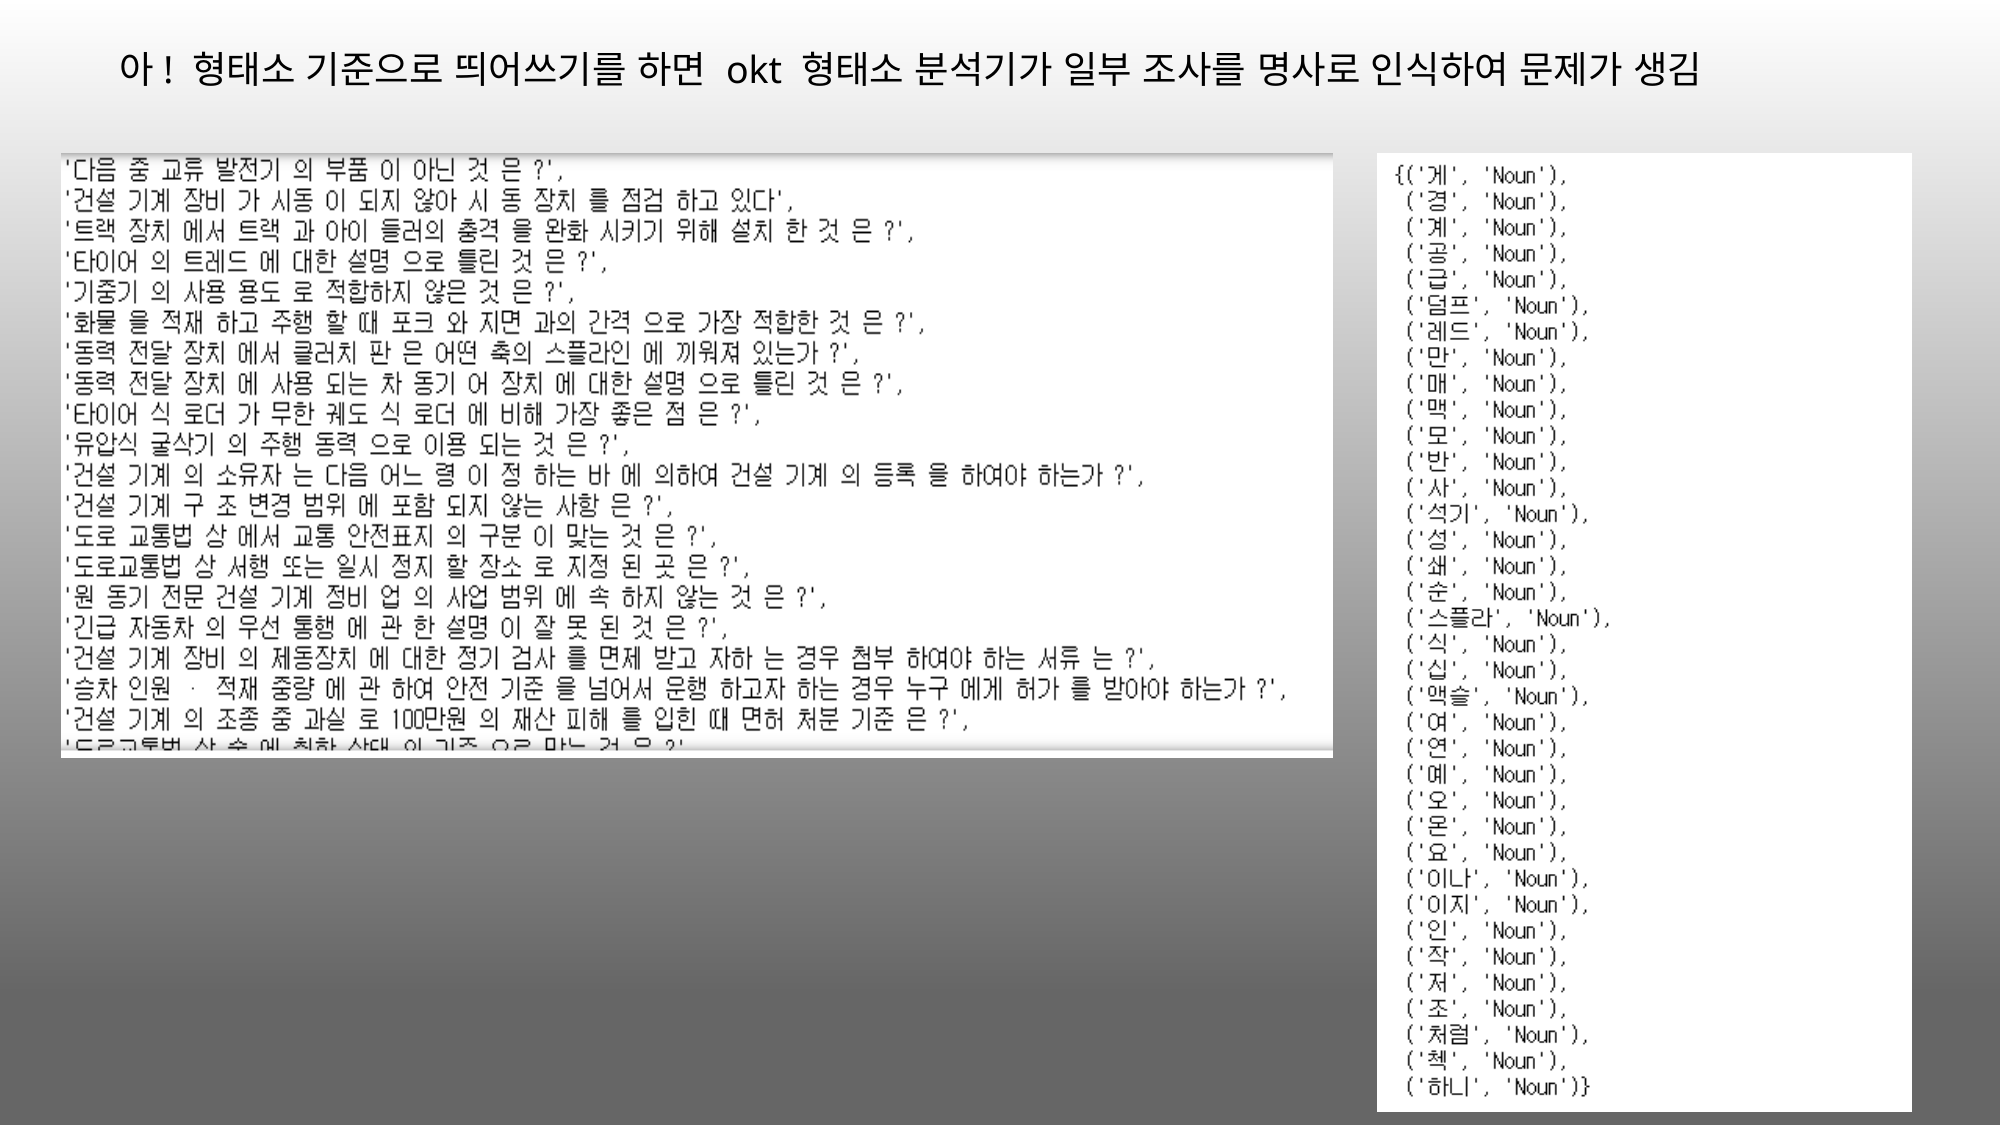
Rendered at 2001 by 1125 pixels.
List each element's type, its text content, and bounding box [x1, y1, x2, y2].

picture [61, 152, 1333, 758]
text_box 아! 형태소 기준으로 띄어쓰기를 하면 okt 형태소 분석기가 일부 조사를 명사로 인식하여 문제가 생김 [105, 38, 1981, 98]
picture [1377, 153, 1912, 1112]
